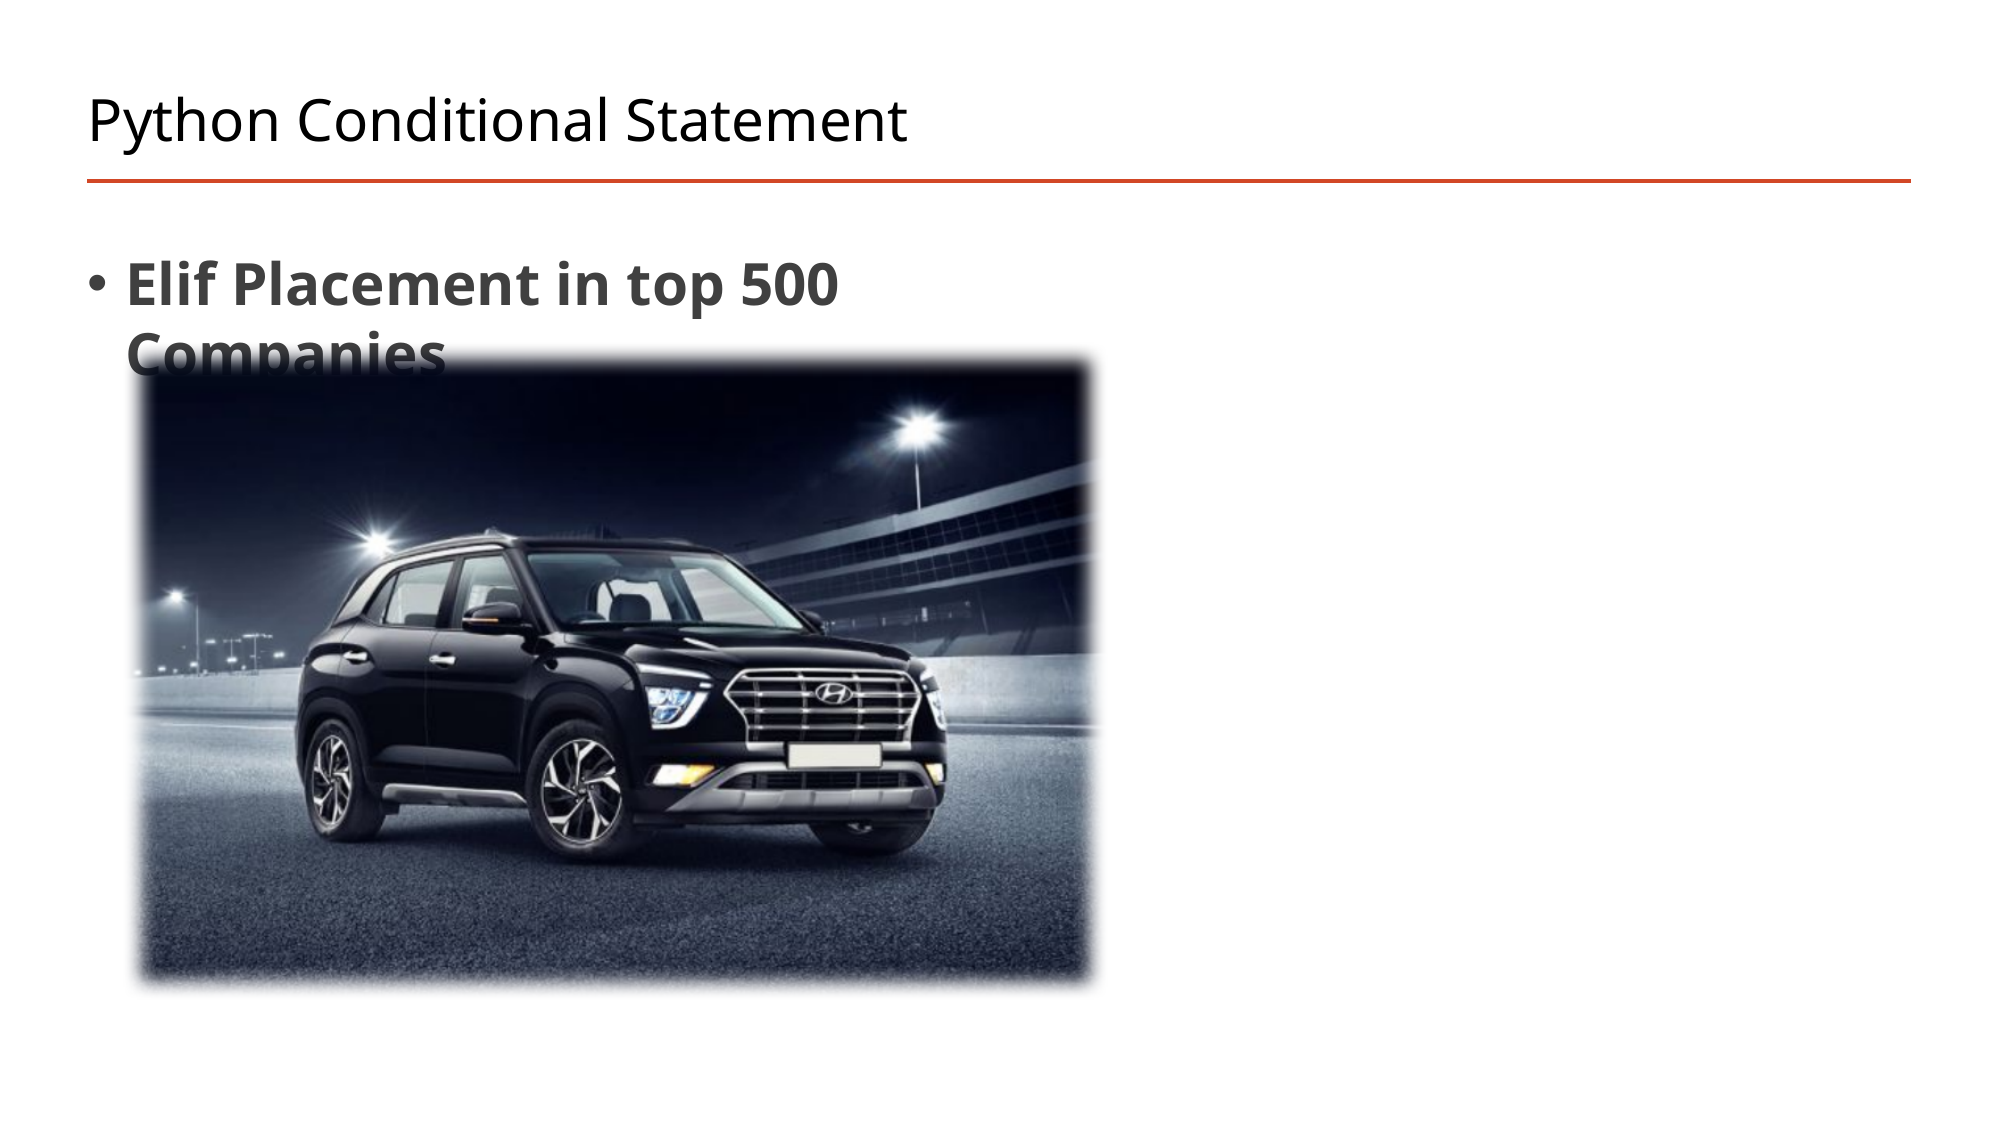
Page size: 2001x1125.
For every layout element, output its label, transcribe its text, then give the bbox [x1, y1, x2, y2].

list Elif Placement in top 500 Companies [72, 239, 1159, 893]
title Python Conditional Statement [72, 70, 1574, 176]
picture [123, 343, 1108, 1000]
